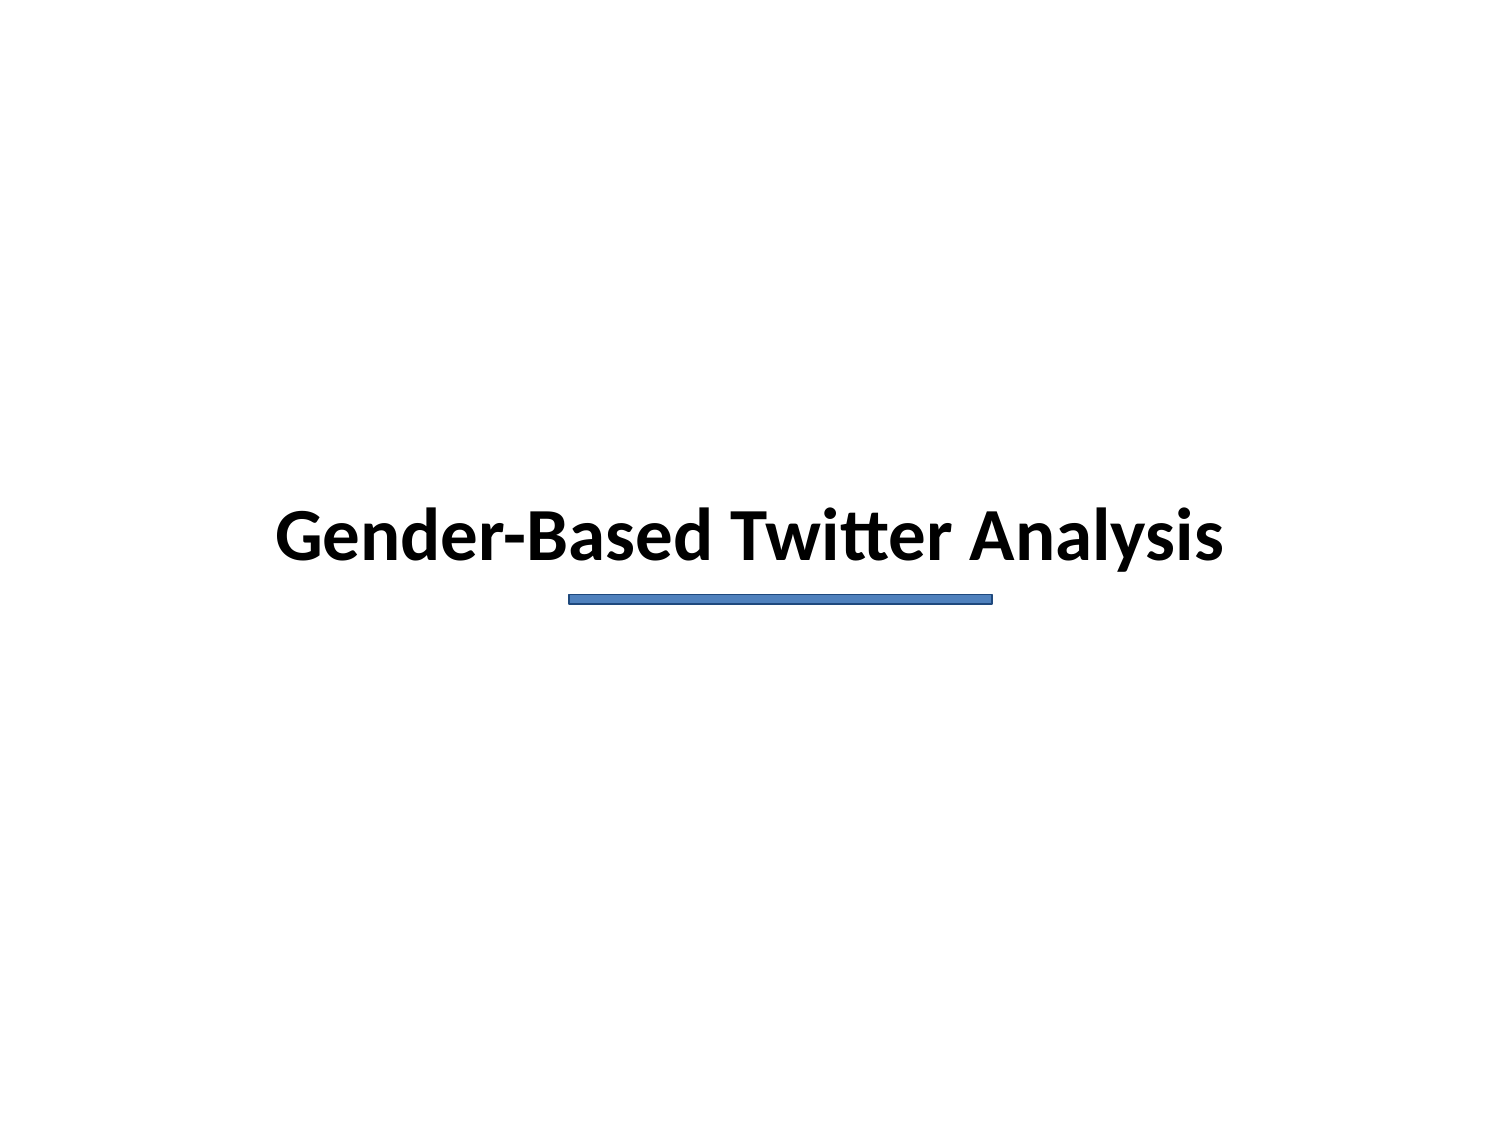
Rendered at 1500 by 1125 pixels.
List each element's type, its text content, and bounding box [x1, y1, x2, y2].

title Gender-Based Twitter Analysis [0, 478, 1500, 577]
text_box [568, 594, 992, 605]
